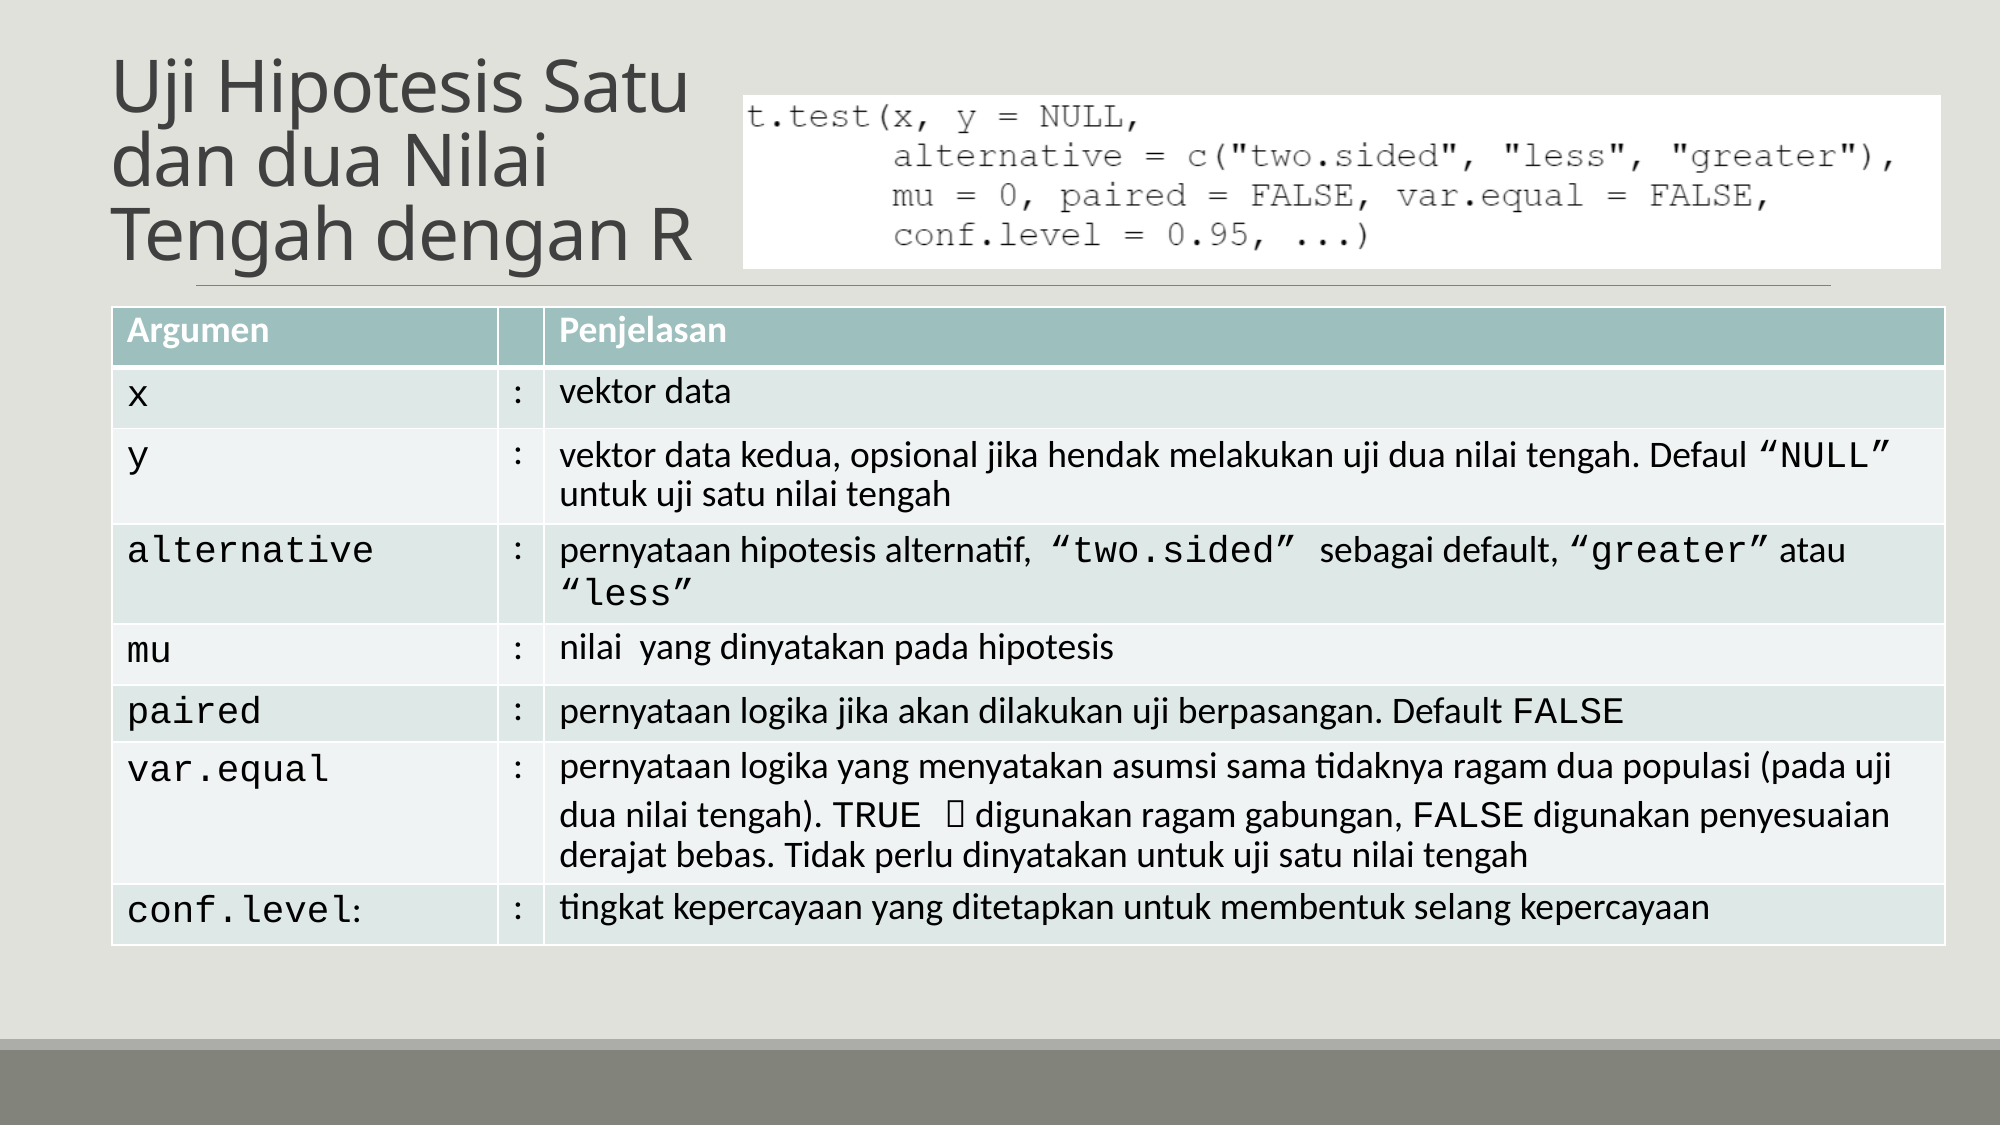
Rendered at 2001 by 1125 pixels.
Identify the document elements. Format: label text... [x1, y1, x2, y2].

title Uji Hipotesis Satu dan dua Nilai Tengah dengan R [95, 95, 731, 284]
picture [742, 95, 1942, 270]
